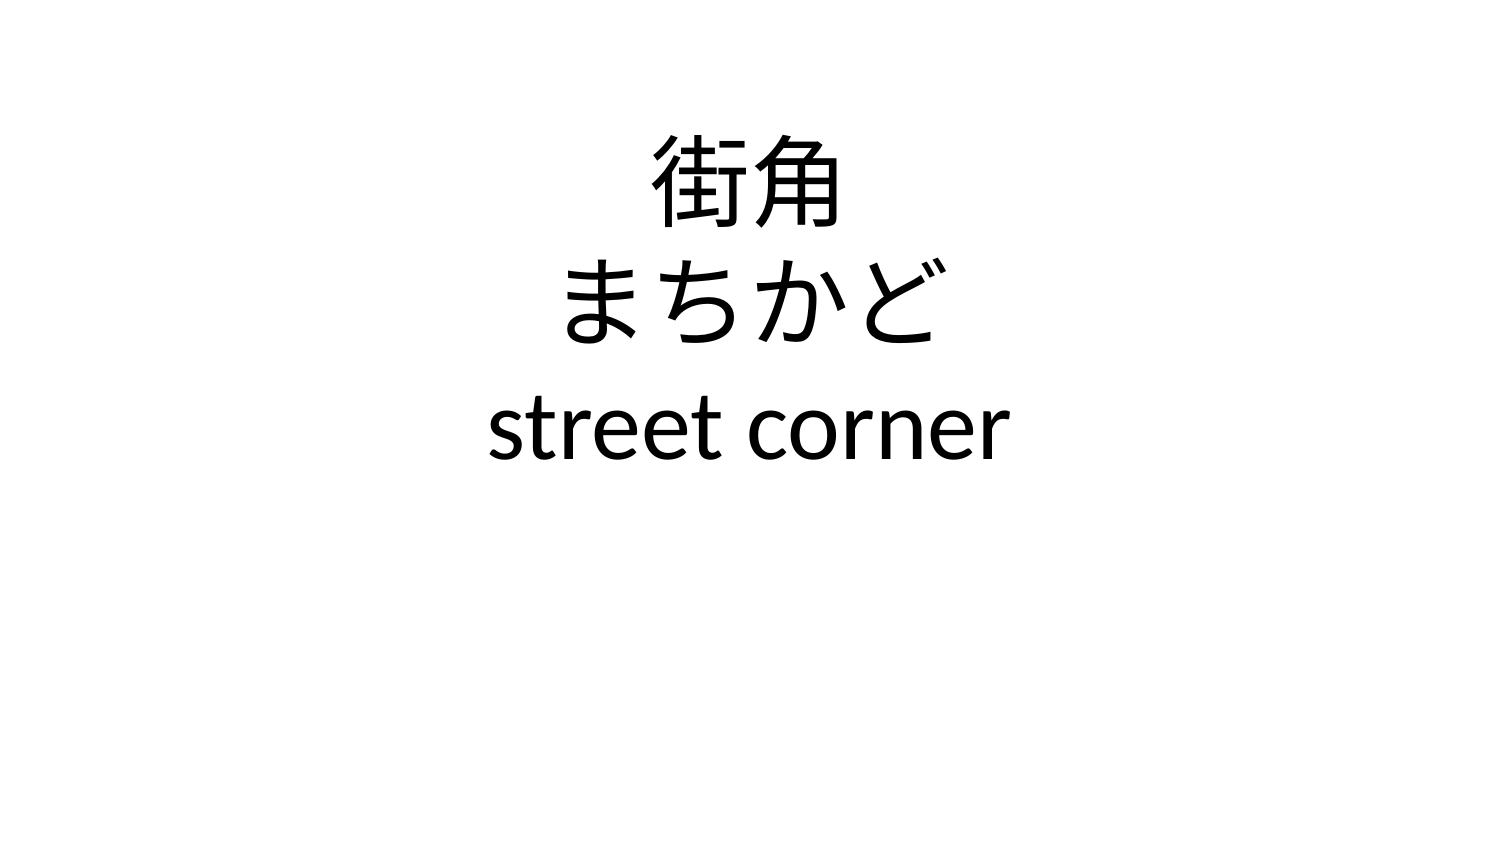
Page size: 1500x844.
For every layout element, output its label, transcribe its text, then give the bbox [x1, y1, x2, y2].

text_box 街角 まちかど street corner [0, 149, 1500, 450]
